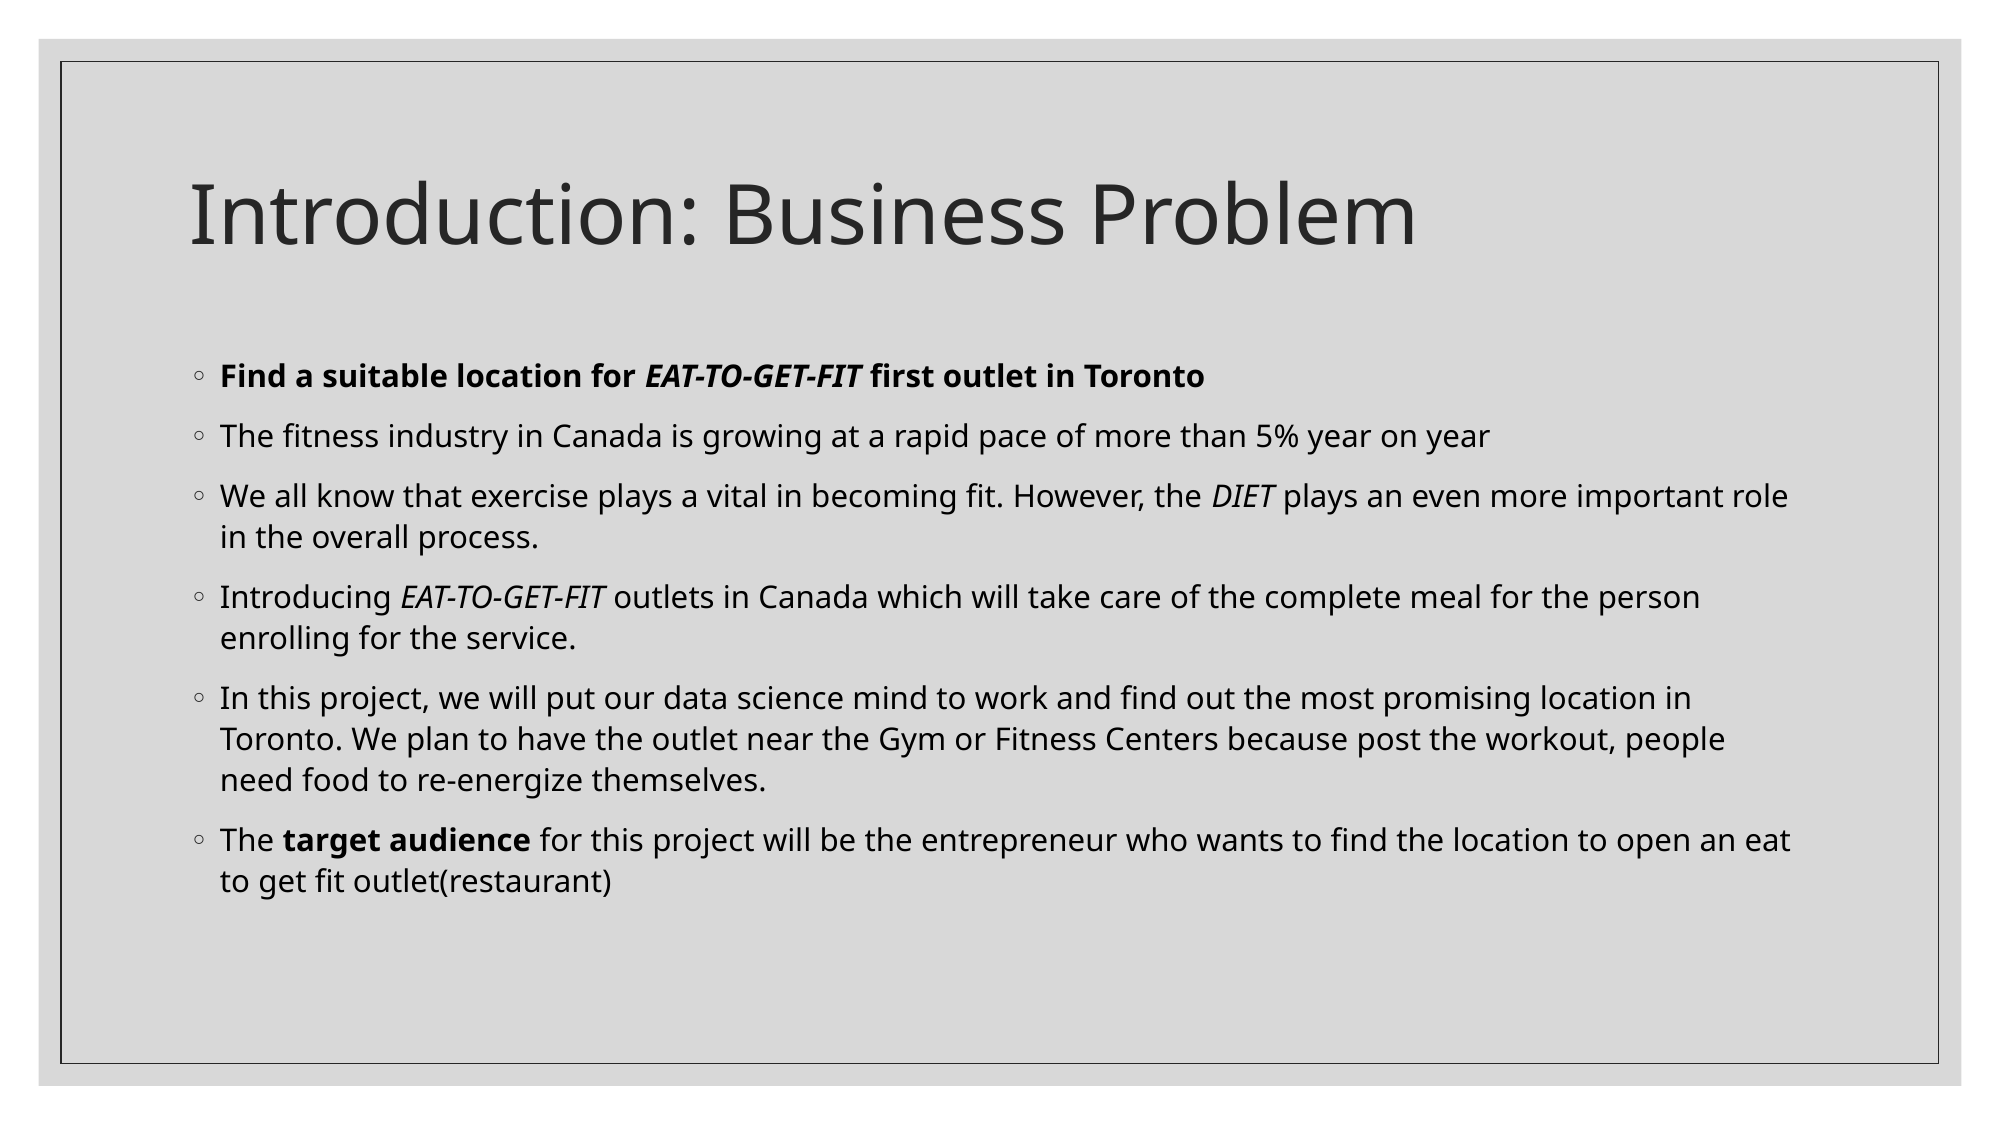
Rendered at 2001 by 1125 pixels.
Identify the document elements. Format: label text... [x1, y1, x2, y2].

list Find a suitable location for EAT-TO-GET-FIT first outlet in Toronto The fitness industry in Canada is growing at a rapid pace of more than 5% year on year We all know that exercise plays a vital in becoming fit. However, the DIET plays an even more important role in the overall process. Introducing EAT-TO-GET-FIT outlets in Canada which will take care of the complete meal for the person enrolling for the service. In this project, we will put our data science mind to work and find out the most promising location in Toronto. We plan to have the outlet near the Gym or Fitness Centers because post the workout, people need food to re-energize themselves. The target audience for this project will be the entrepreneur who wants to find the location to open an eat to get fit outlet(restaurant) [174, 345, 1825, 977]
title Introduction: Business Problem [174, 105, 1825, 331]
